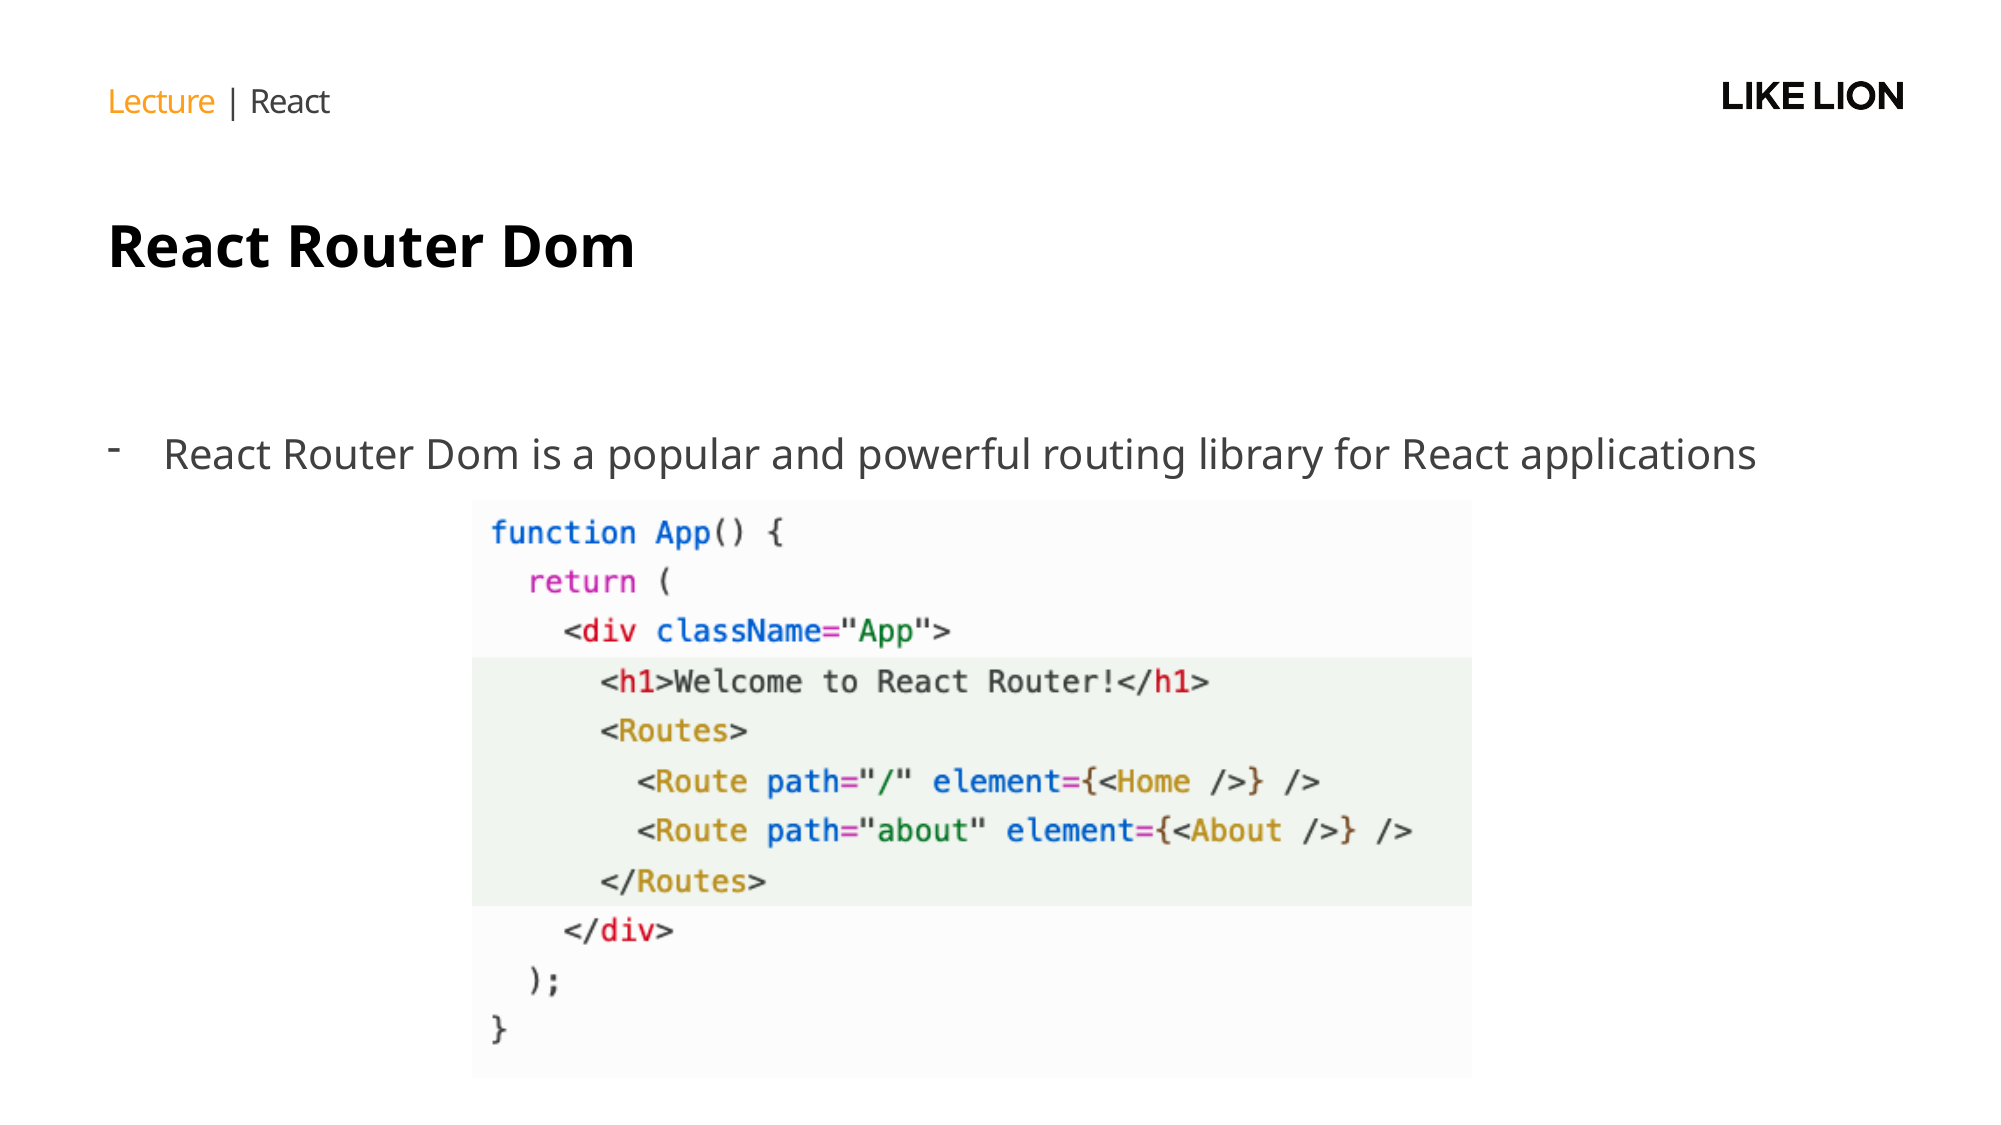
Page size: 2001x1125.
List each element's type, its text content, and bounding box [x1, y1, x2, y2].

picture [1723, 81, 1903, 110]
text_box React Router Dom is a popular and powerful routing library for React applications [92, 370, 1853, 486]
text_box React Router Dom [92, 202, 1491, 297]
text_box Lecture | React [92, 72, 866, 128]
picture [472, 500, 1472, 1079]
